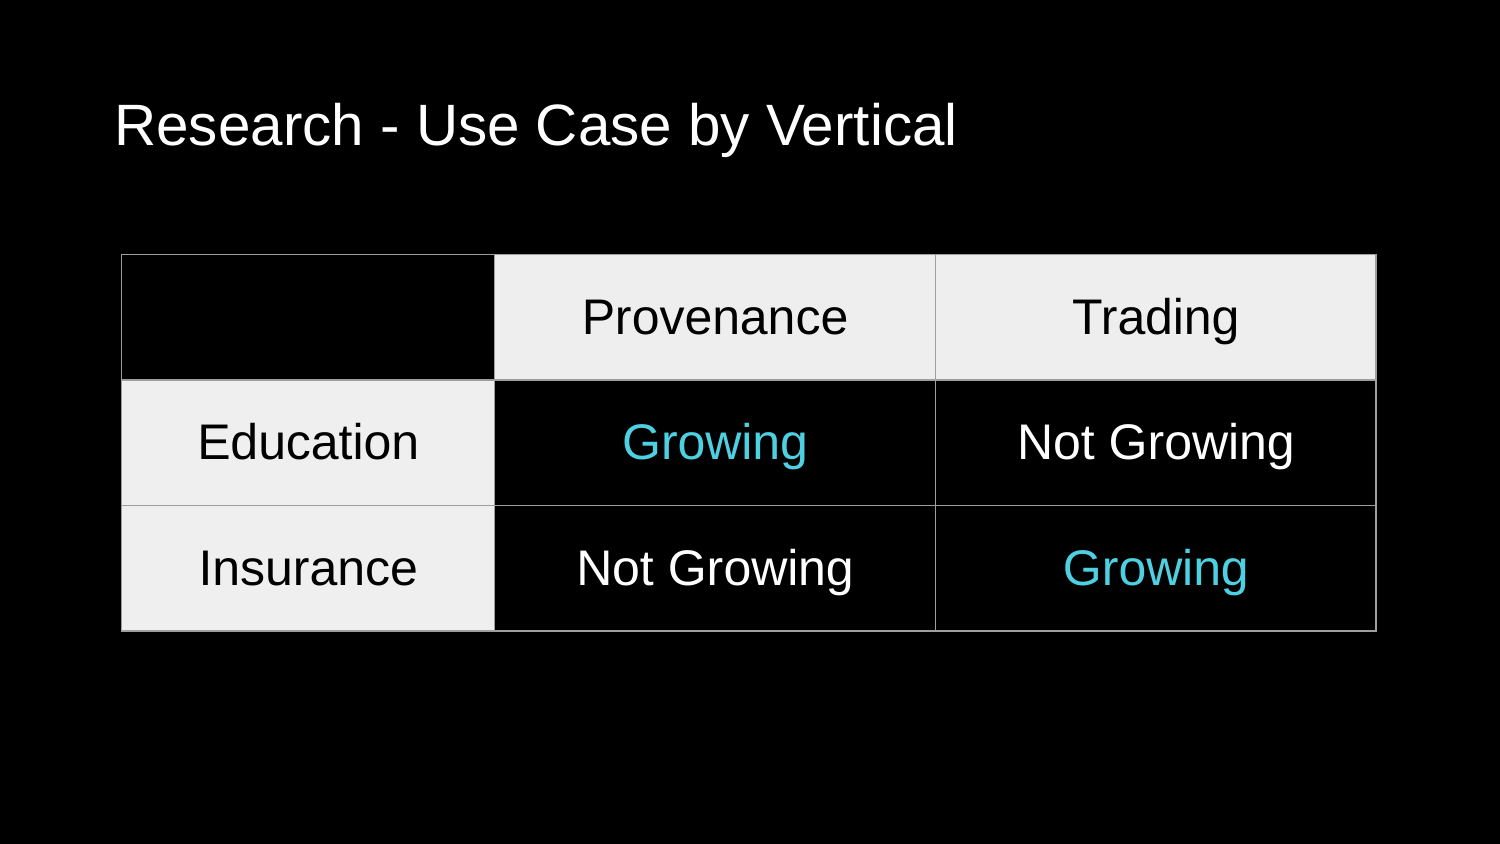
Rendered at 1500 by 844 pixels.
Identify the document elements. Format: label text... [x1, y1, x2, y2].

table_cell Not Growing [495, 506, 935, 630]
table_cell Growing [495, 381, 935, 505]
table_header Trading [936, 255, 1375, 379]
table_cell Not Growing [936, 381, 1375, 505]
table_cell Insurance [122, 506, 494, 630]
table_header Provenance [495, 255, 935, 379]
table_cell Growing [936, 506, 1375, 630]
table_header [122, 255, 494, 379]
title Research - Use Case by Vertical [103, 44, 1397, 208]
table_cell Education [122, 381, 494, 505]
